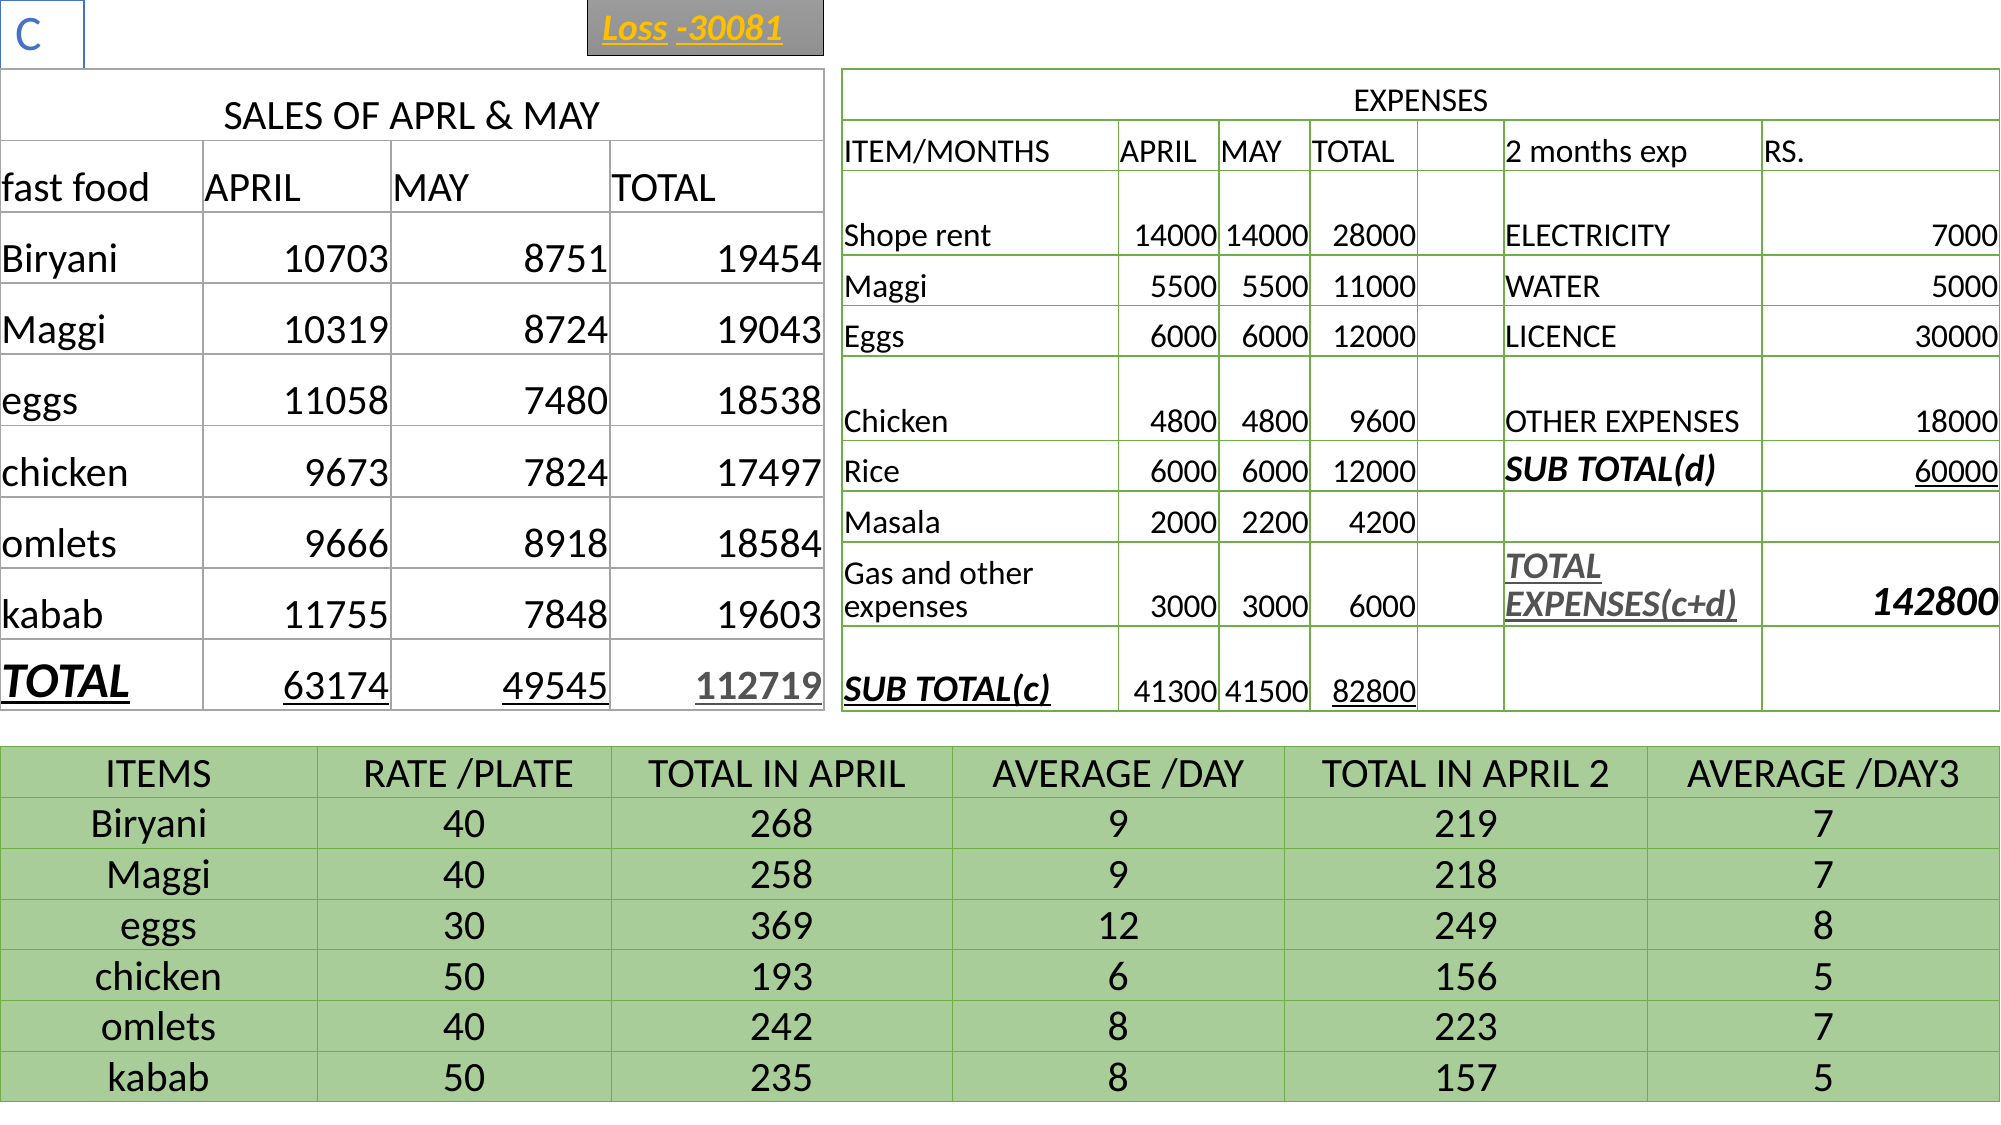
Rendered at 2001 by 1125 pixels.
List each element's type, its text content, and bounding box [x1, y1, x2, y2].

table_cell 193 [612, 950, 952, 1000]
table_cell 19043 [611, 284, 823, 353]
table_cell [1418, 357, 1503, 440]
table_cell 3000 [1119, 543, 1218, 625]
table_cell Shope rent [843, 171, 1118, 254]
table_cell Maggi [1, 284, 202, 353]
table_cell 50 [318, 950, 611, 1000]
table_cell 10319 [204, 284, 390, 353]
table_cell 156 [1285, 950, 1647, 1000]
table_cell fast food [1, 141, 202, 211]
table_cell [1418, 627, 1503, 710]
table_cell TOTAL EXPENSES(c+d) [1505, 543, 1761, 625]
table_cell 8 [953, 1001, 1284, 1051]
table_cell 40 [318, 1001, 611, 1051]
table_cell 8 [1648, 900, 1999, 949]
table_cell [1763, 627, 1999, 710]
table_cell [1418, 492, 1503, 541]
table_cell [1418, 121, 1503, 170]
table_cell [1505, 492, 1761, 541]
table_cell 30 [318, 900, 611, 949]
table_cell LICENCE [1505, 306, 1761, 355]
table_cell 12000 [1311, 441, 1417, 490]
table_cell SUB TOTAL(d) [1505, 441, 1761, 490]
table_cell 49545 [392, 640, 609, 709]
table_cell 7000 [1763, 171, 1999, 254]
table_cell 242 [612, 1001, 952, 1051]
table_cell ITEM/MONTHS [843, 121, 1118, 170]
table_cell 7 [1648, 798, 1999, 848]
table_cell 157 [1285, 1052, 1647, 1101]
table_cell 50 [318, 1052, 611, 1101]
table_cell APRIL [1119, 121, 1218, 170]
table_cell Biryani [1, 798, 317, 848]
table_cell 142800 [1763, 543, 1999, 625]
table_cell 268 [612, 798, 952, 848]
table_cell Rice [843, 441, 1118, 490]
table_cell 8918 [392, 498, 609, 567]
table_cell 5500 [1220, 256, 1309, 305]
table_cell 18000 [1763, 357, 1999, 440]
table_cell 6 [953, 950, 1284, 1000]
table_cell [1763, 492, 1999, 541]
table_header AVERAGE /DAY3 [1648, 747, 1999, 797]
table_cell 11755 [204, 569, 390, 638]
table_cell 9 [953, 798, 1284, 848]
table_cell 258 [612, 849, 952, 899]
table_cell Maggi [1, 849, 317, 899]
table_cell eggs [1, 355, 202, 425]
text_box Loss -30081 [587, 0, 824, 56]
table_cell ELECTRICITY [1505, 171, 1761, 254]
table_cell [1418, 171, 1503, 254]
table_cell [1418, 306, 1503, 355]
table_header EXPENSES [843, 70, 1999, 119]
table_cell 18538 [611, 355, 823, 425]
table_cell 6000 [1220, 441, 1309, 490]
table_cell 19454 [611, 213, 823, 282]
table_cell 63174 [204, 640, 390, 709]
table_cell 7480 [392, 355, 609, 425]
table_cell 6000 [1119, 306, 1218, 355]
table_cell 6000 [1220, 306, 1309, 355]
table_cell 235 [612, 1052, 952, 1101]
table_cell TOTAL [611, 141, 823, 211]
table_cell 60000 [1763, 441, 1999, 490]
table_cell [1418, 256, 1503, 305]
table_cell 249 [1285, 900, 1647, 949]
table_cell omlets [1, 1001, 317, 1051]
table_cell [1505, 627, 1761, 710]
table_cell MAY [392, 141, 609, 211]
table_cell 8751 [392, 213, 609, 282]
table_cell 14000 [1220, 171, 1309, 254]
table_cell 14000 [1119, 171, 1218, 254]
table_cell 11058 [204, 355, 390, 425]
table_cell 3000 [1220, 543, 1309, 625]
table_cell Masala [843, 492, 1118, 541]
table_cell chicken [1, 950, 317, 1000]
table_cell APRIL [204, 141, 390, 211]
table_cell 7 [1648, 849, 1999, 899]
table_cell Maggi [843, 256, 1118, 305]
table_cell [1418, 441, 1503, 490]
table_cell MAY [1220, 121, 1309, 170]
table_header TOTAL IN APRIL [612, 747, 952, 797]
table_cell TOTAL [1311, 121, 1417, 170]
table_cell 4800 [1220, 357, 1309, 440]
table_cell 2200 [1220, 492, 1309, 541]
table_cell 82800 [1311, 627, 1417, 710]
table_cell WATER [1505, 256, 1761, 305]
table_cell 9 [953, 849, 1284, 899]
table_cell Chicken [843, 357, 1118, 440]
table_cell 5 [1648, 950, 1999, 1000]
table_cell kabab [1, 569, 202, 638]
table_cell 41300 [1119, 627, 1218, 710]
table_cell 2 months exp [1505, 121, 1761, 170]
table_cell 5500 [1119, 256, 1218, 305]
table_header RATE /PLATE [318, 747, 611, 797]
table_cell Biryani [1, 213, 202, 282]
table_cell 40 [318, 798, 611, 848]
table_cell 10703 [204, 213, 390, 282]
table_cell eggs [1, 900, 317, 949]
table_header ITEMS [1, 747, 317, 797]
table_cell 9600 [1311, 357, 1417, 440]
table_cell 8 [953, 1052, 1284, 1101]
table_header AVERAGE /DAY [953, 747, 1284, 797]
table_header SALES OF APRL & MAY [1, 70, 823, 140]
table_cell 17497 [611, 426, 823, 496]
table_cell 4200 [1311, 492, 1417, 541]
table_cell 40 [318, 849, 611, 899]
table_cell 369 [612, 900, 952, 949]
table_cell 5000 [1763, 256, 1999, 305]
table_cell 4800 [1119, 357, 1218, 440]
table_cell 30000 [1763, 306, 1999, 355]
title C [0, 0, 85, 68]
table_cell 5 [1648, 1052, 1999, 1101]
table_cell 219 [1285, 798, 1647, 848]
table_cell OTHER EXPENSES [1505, 357, 1761, 440]
table_cell 7824 [392, 426, 609, 496]
table_cell 6000 [1119, 441, 1218, 490]
table_cell 12 [953, 900, 1284, 949]
table_cell TOTAL [1, 640, 202, 709]
table_cell 8724 [392, 284, 609, 353]
table_cell Gas and other expenses [843, 543, 1118, 625]
table_cell 2000 [1119, 492, 1218, 541]
table_cell [1418, 543, 1503, 625]
table_cell Eggs [843, 306, 1118, 355]
table_cell omlets [1, 498, 202, 567]
table_cell 7848 [392, 569, 609, 638]
table_cell 9673 [204, 426, 390, 496]
table_cell 218 [1285, 849, 1647, 899]
table_cell SUB TOTAL(c) [843, 627, 1118, 710]
table_cell 9666 [204, 498, 390, 567]
table_cell 7 [1648, 1001, 1999, 1051]
table_cell 223 [1285, 1001, 1647, 1051]
table_cell 18584 [611, 498, 823, 567]
table_cell kabab [1, 1052, 317, 1101]
table_header TOTAL IN APRIL 2 [1285, 747, 1647, 797]
table_cell chicken [1, 426, 202, 496]
table_cell 19603 [611, 569, 823, 638]
table_cell 112719 [611, 640, 823, 709]
table_cell 41500 [1220, 627, 1309, 710]
table_cell 28000 [1311, 171, 1417, 254]
table_cell 11000 [1311, 256, 1417, 305]
table_cell RS. [1763, 121, 1999, 170]
table_cell 12000 [1311, 306, 1417, 355]
table_cell 6000 [1311, 543, 1417, 625]
